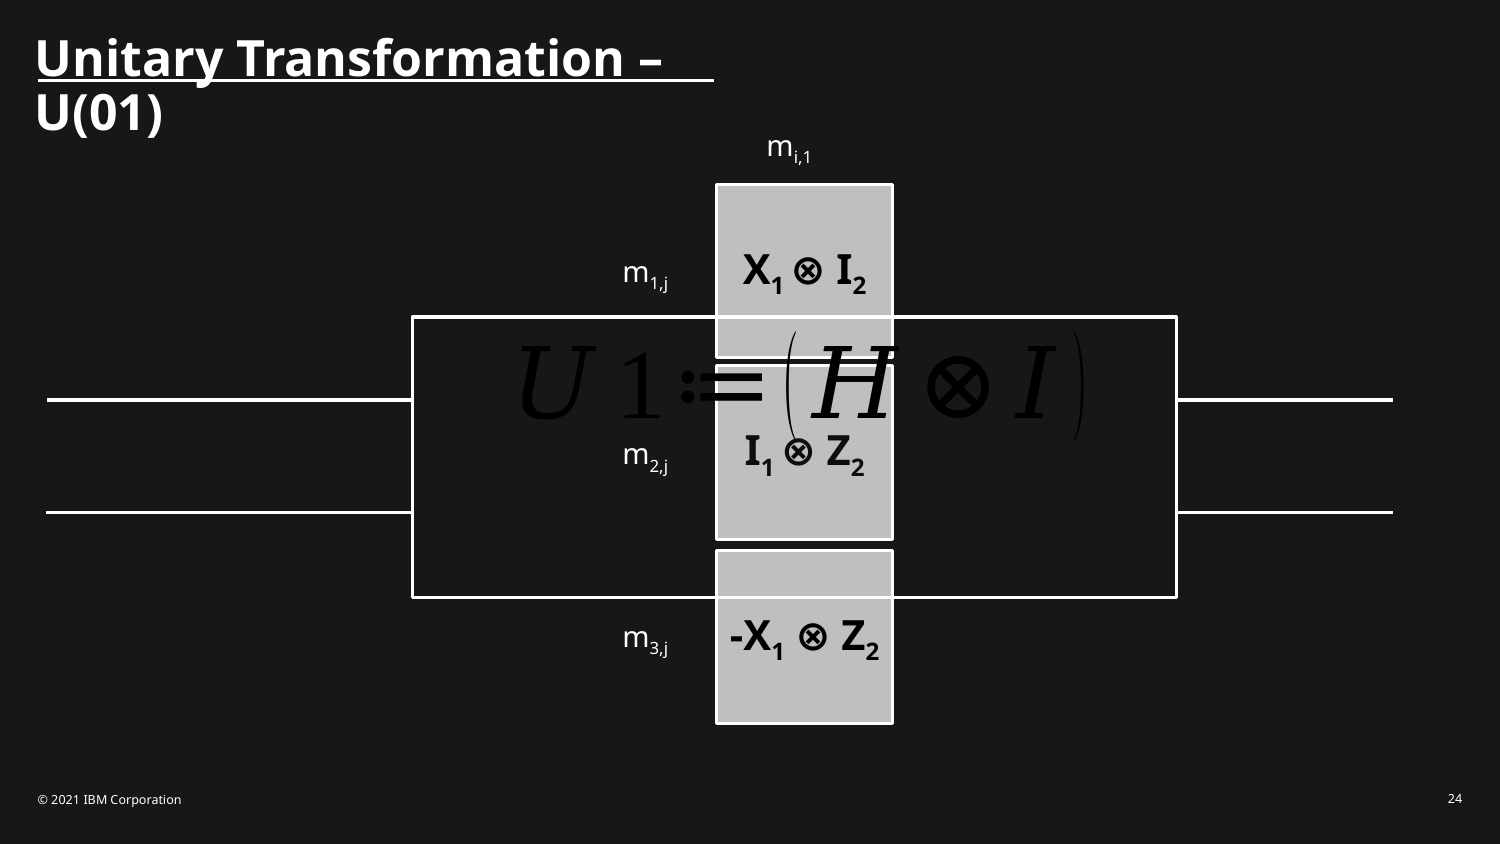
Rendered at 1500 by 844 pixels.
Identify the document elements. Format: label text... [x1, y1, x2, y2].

slide_number 24 [1162, 785, 1463, 813]
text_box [607, 633, 893, 724]
title Unitary Transformation – U(01) [34, 33, 778, 148]
footer © 2021 IBM Corporation [37, 785, 713, 813]
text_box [46, 316, 1394, 625]
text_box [607, 119, 893, 315]
